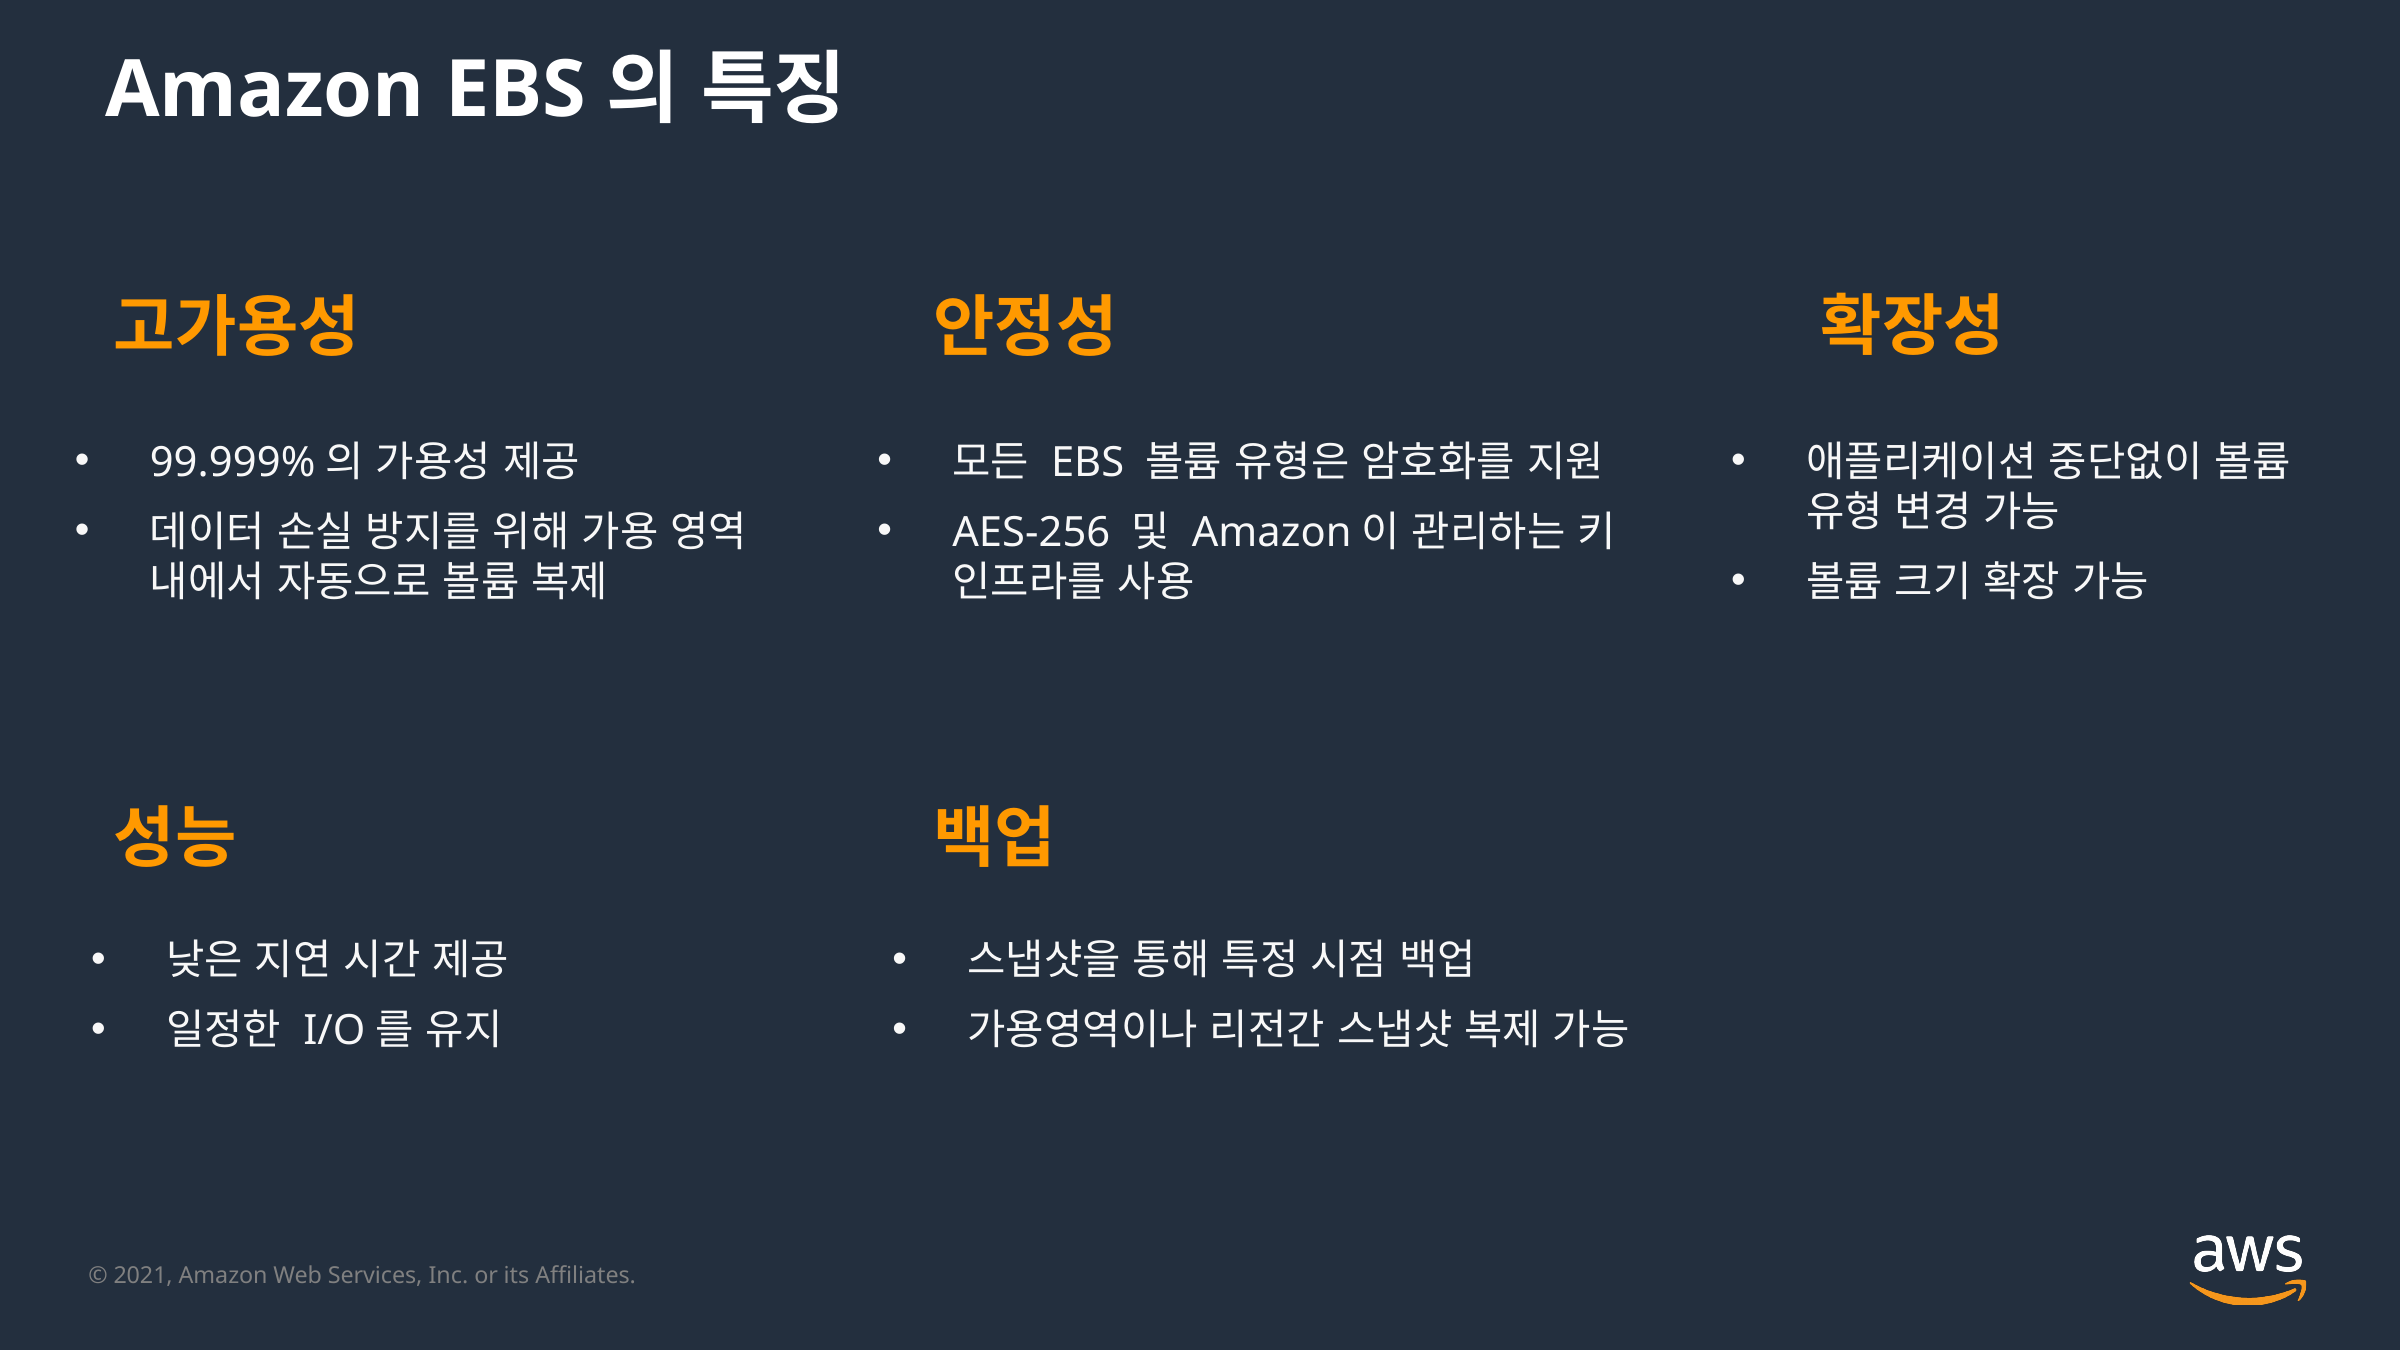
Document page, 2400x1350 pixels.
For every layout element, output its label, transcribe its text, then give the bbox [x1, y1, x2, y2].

text_box 99.999%의 가용성 제공 데이터 손실 방지를 위해 가용 영역 내에서 자동으로 볼륨 복제 [50, 422, 802, 765]
text_box 모든 EBS 볼륨 유형은 암호화를 지원 AES-256 및 Amazon이 관리하는 키 인프라를 사용 [853, 422, 1711, 765]
text_box 안정성 [909, 272, 1448, 393]
text_box 확장성 [1796, 270, 2323, 393]
text_box 백업 [909, 782, 1406, 887]
text_box 낮은 지연 시간 제공 일정한 I/O를 유지 [67, 920, 853, 1184]
text_box 성능 [90, 782, 753, 887]
title Amazon EBS의 특징 [90, 30, 2307, 256]
text_box 애플리케이션 중단없이 볼륨 유형 변경 가능 볼륨 크기 확장 가능 [1706, 422, 2379, 783]
text_box 고가용성 [90, 271, 762, 394]
text_box 스냅샷을 통해 특정 시점 백업 가용영역이나 리전간 스냅샷 복제 가능 [868, 920, 1711, 1184]
